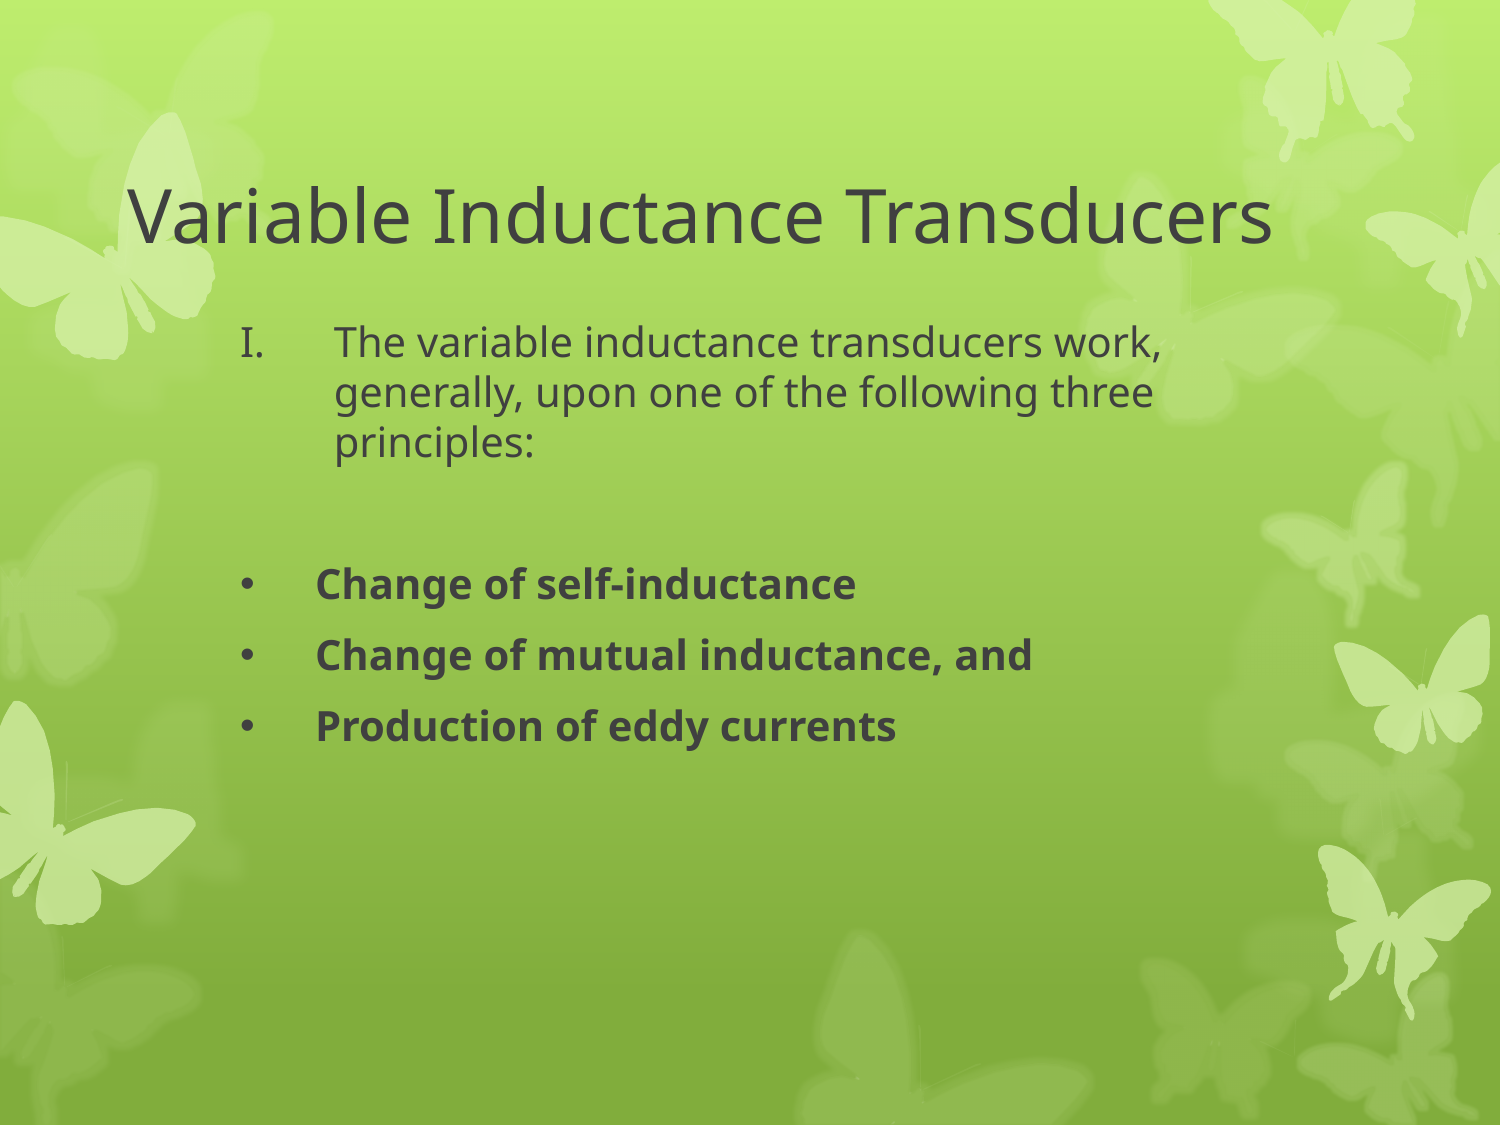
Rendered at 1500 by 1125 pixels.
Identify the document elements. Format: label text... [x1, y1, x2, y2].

title Variable Inductance Transducers [112, 24, 1388, 267]
subtitle The variable inductance transducers work, generally, upon one of the following three principles: Change of self-inductance Change of mutual inductance, and Production of eddy currents [225, 237, 1275, 925]
